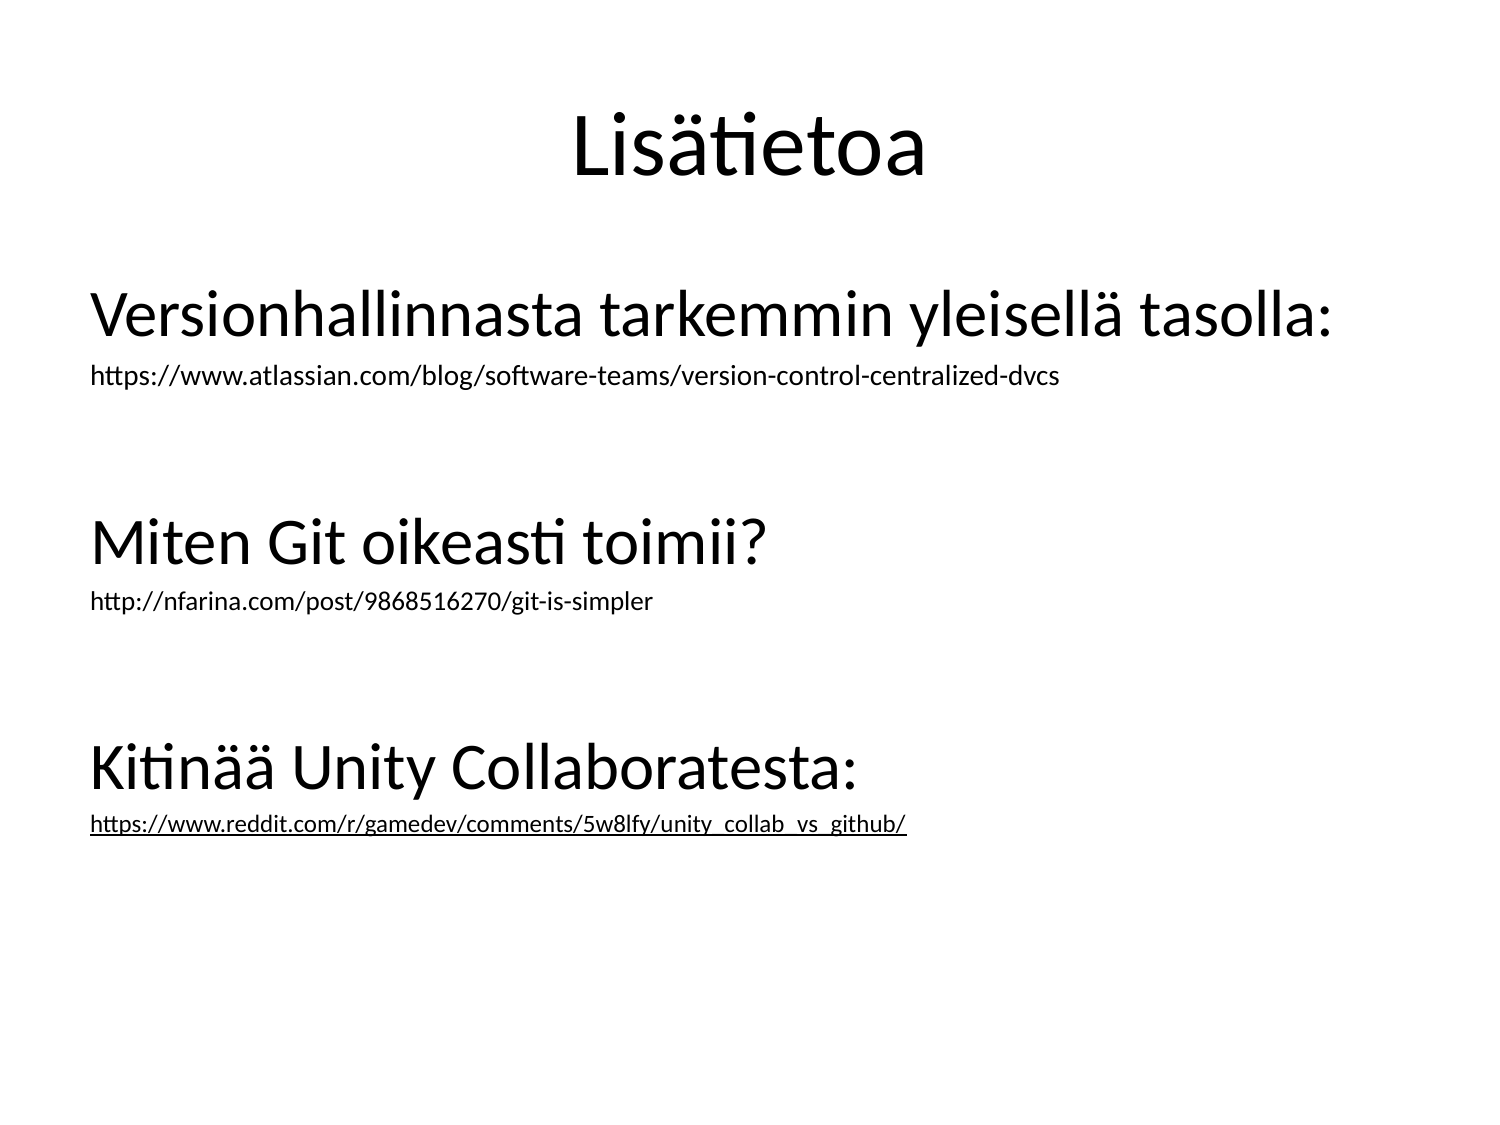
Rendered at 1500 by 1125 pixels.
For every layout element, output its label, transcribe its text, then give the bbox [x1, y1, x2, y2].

list Versionhallinnasta tarkemmin yleisellä tasolla: https://www.atlassian.com/blog/software-teams/version-control-centralized-dvcs Miten Git oikeasti toimii? http://nfarina.com/post/9868516270/git-is-simpler Kitinää Unity Collaboratesta: https://www.reddit.com/r/gamedev/comments/5w8lfy/unity_collab_vs_github/ [75, 262, 1425, 1005]
title Lisätietoa [75, 45, 1425, 233]
